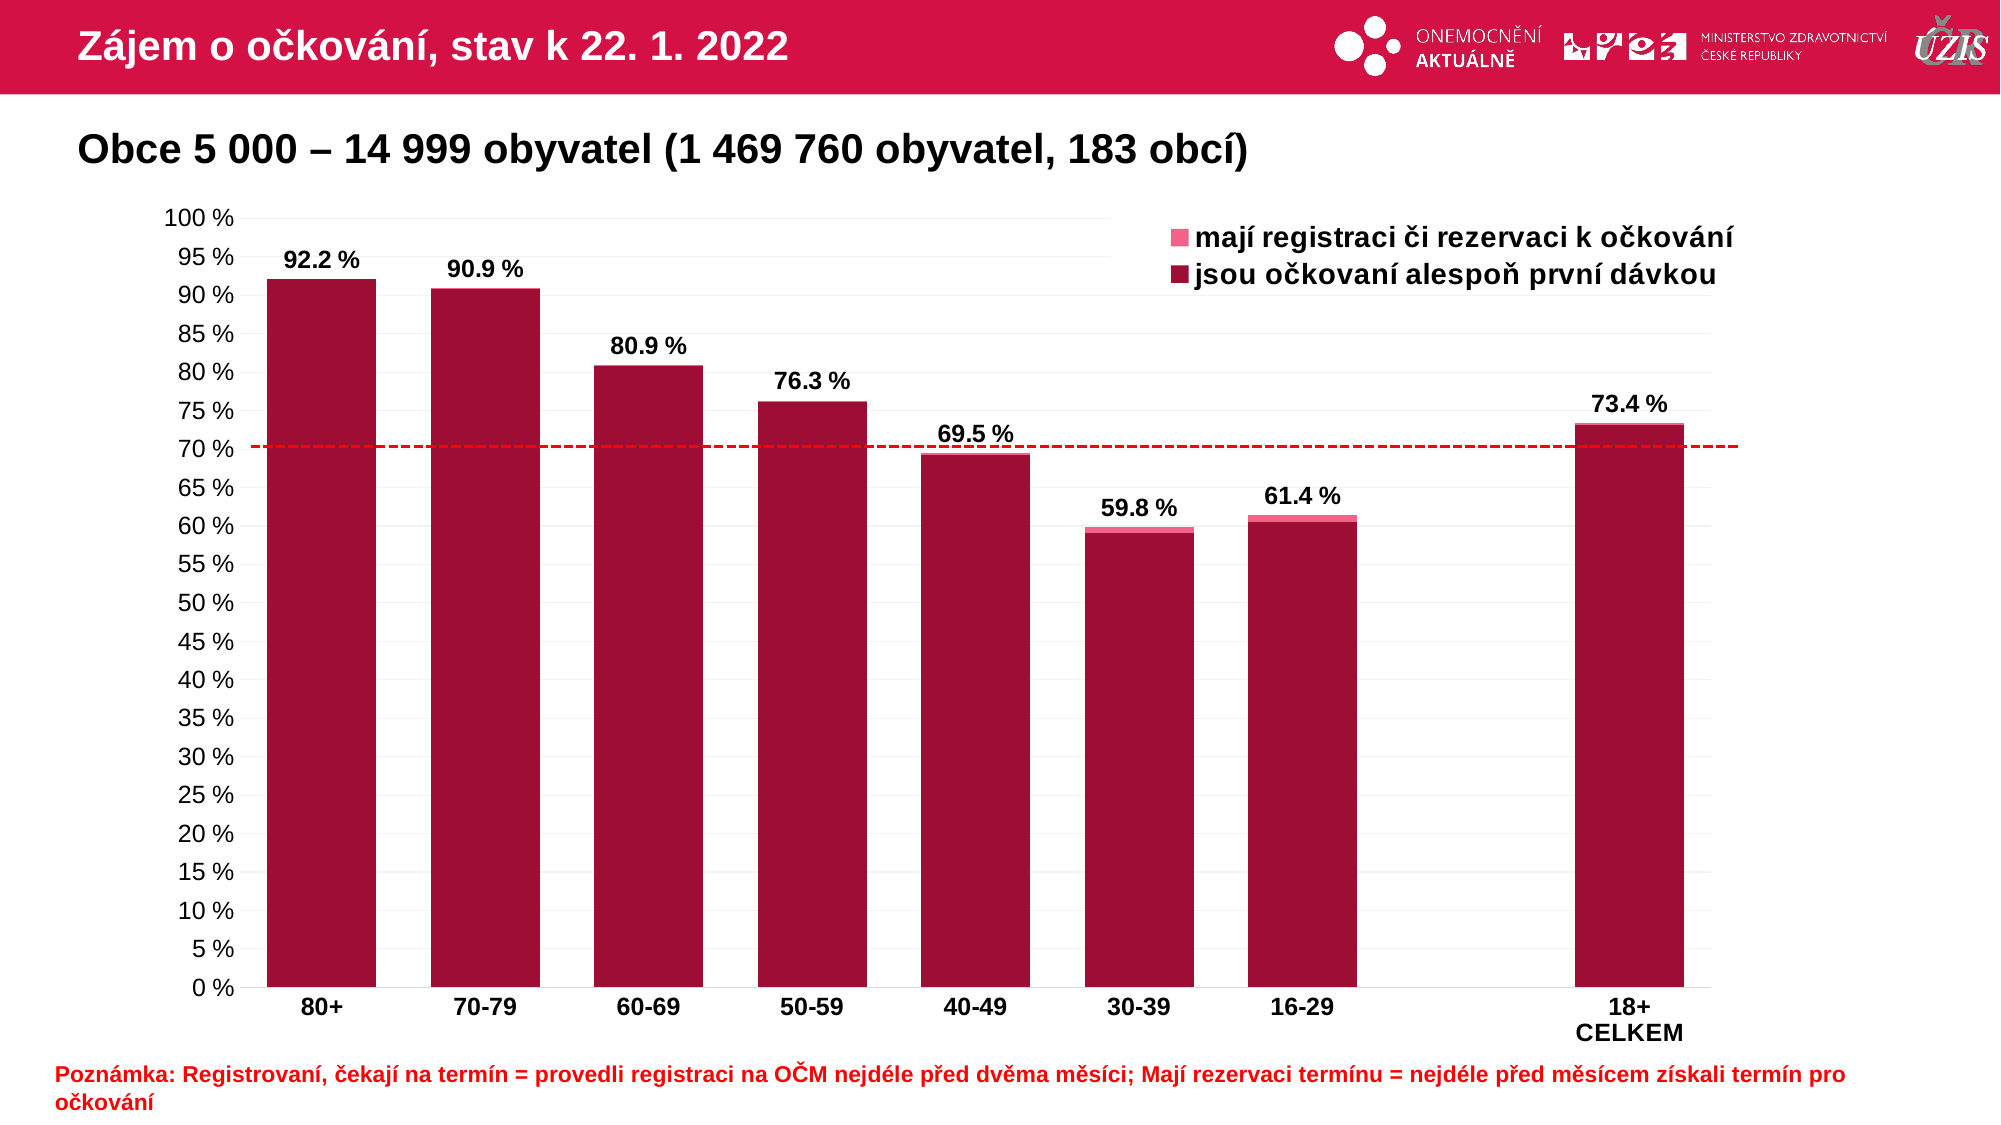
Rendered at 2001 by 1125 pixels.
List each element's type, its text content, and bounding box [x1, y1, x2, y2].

picture [1915, 15, 1989, 66]
picture [1563, 31, 1888, 60]
text_box Poznámka: Registrovaní, čekají na termín = provedli registraci na OČM nejdéle před dvěma měsíci; Mají rezervaci termínu = nejdéle před měsícem získali termín pro očkování [40, 1052, 1962, 1123]
title Zájem o očkování, stav k 22. 1. 2022 [62, 0, 948, 95]
picture [1334, 16, 1542, 76]
text_box Obce 5 000 – 14 999 obyvatel (1 469 760 obyvatel, 183 obcí) [62, 113, 1922, 179]
chart [163, 190, 1822, 1051]
